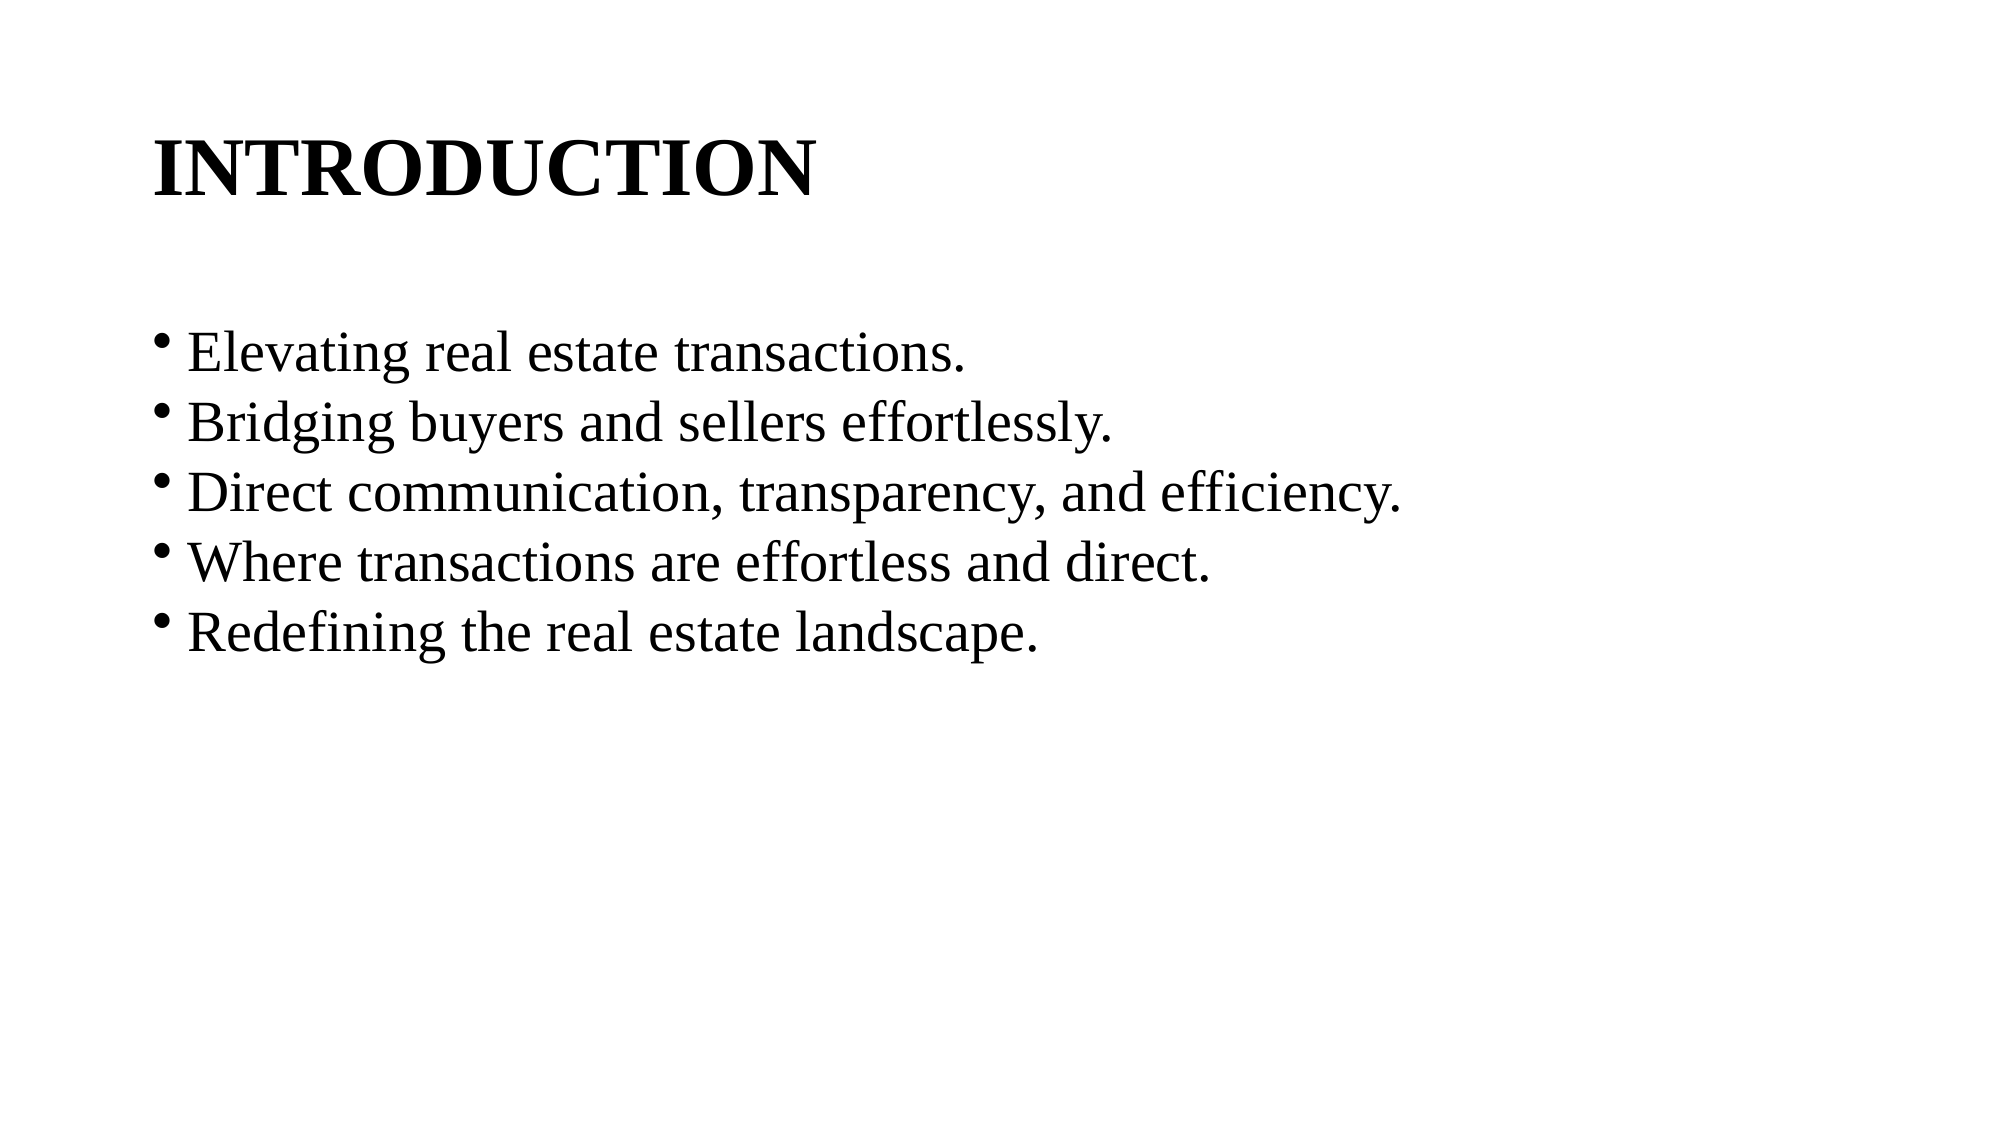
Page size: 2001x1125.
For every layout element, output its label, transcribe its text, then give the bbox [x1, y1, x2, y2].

title INTRODUCTION [137, 59, 1863, 278]
list Elevating real estate transactions. Bridging buyers and sellers effortlessly. Direct communication, transparency, and efficiency. Where transactions are effortless and direct. Redefining the real estate landscape. [137, 183, 1789, 837]
